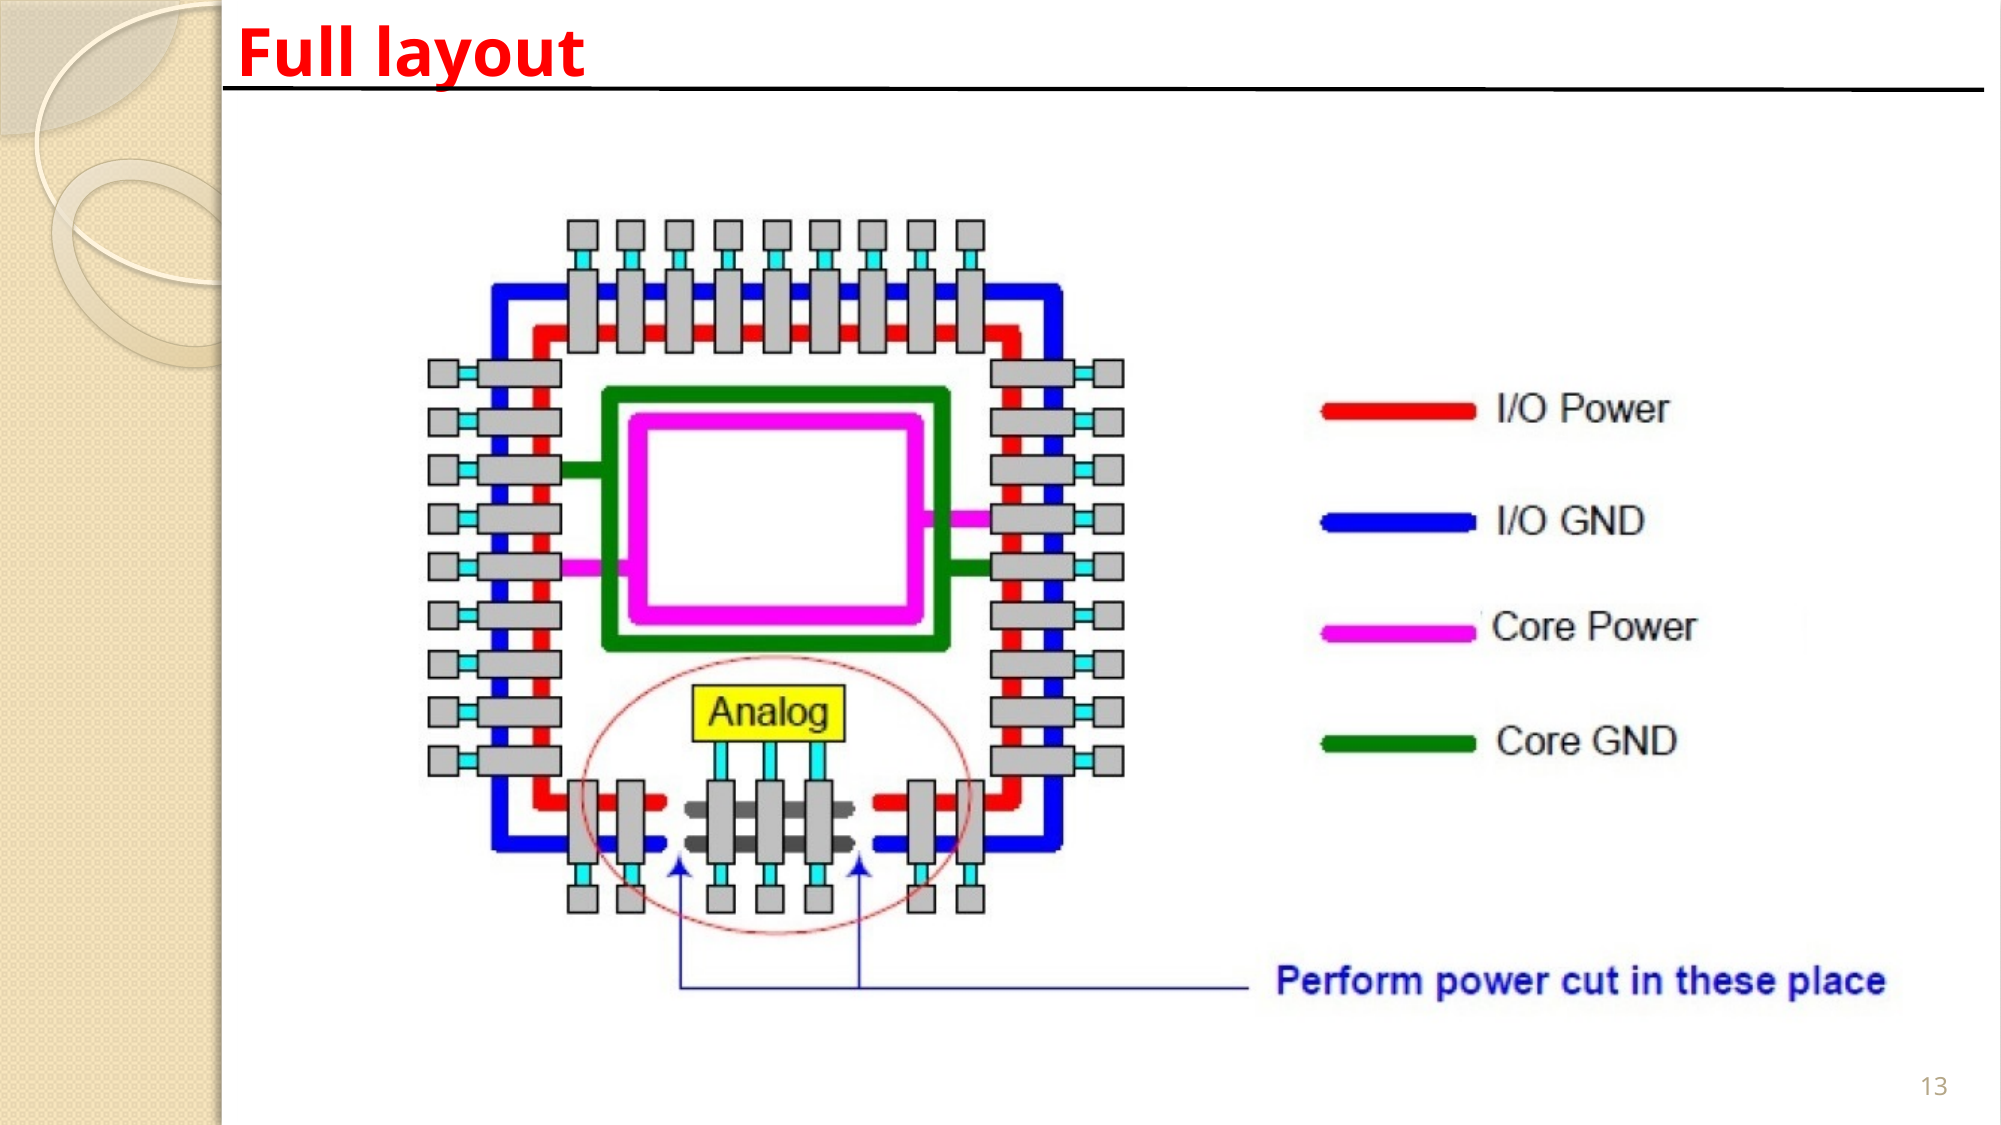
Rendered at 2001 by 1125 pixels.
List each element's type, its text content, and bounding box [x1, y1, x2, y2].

picture [395, 185, 1904, 1025]
slide_number 13 [1884, 1034, 1984, 1113]
text_box Full layout [221, 1, 1521, 89]
